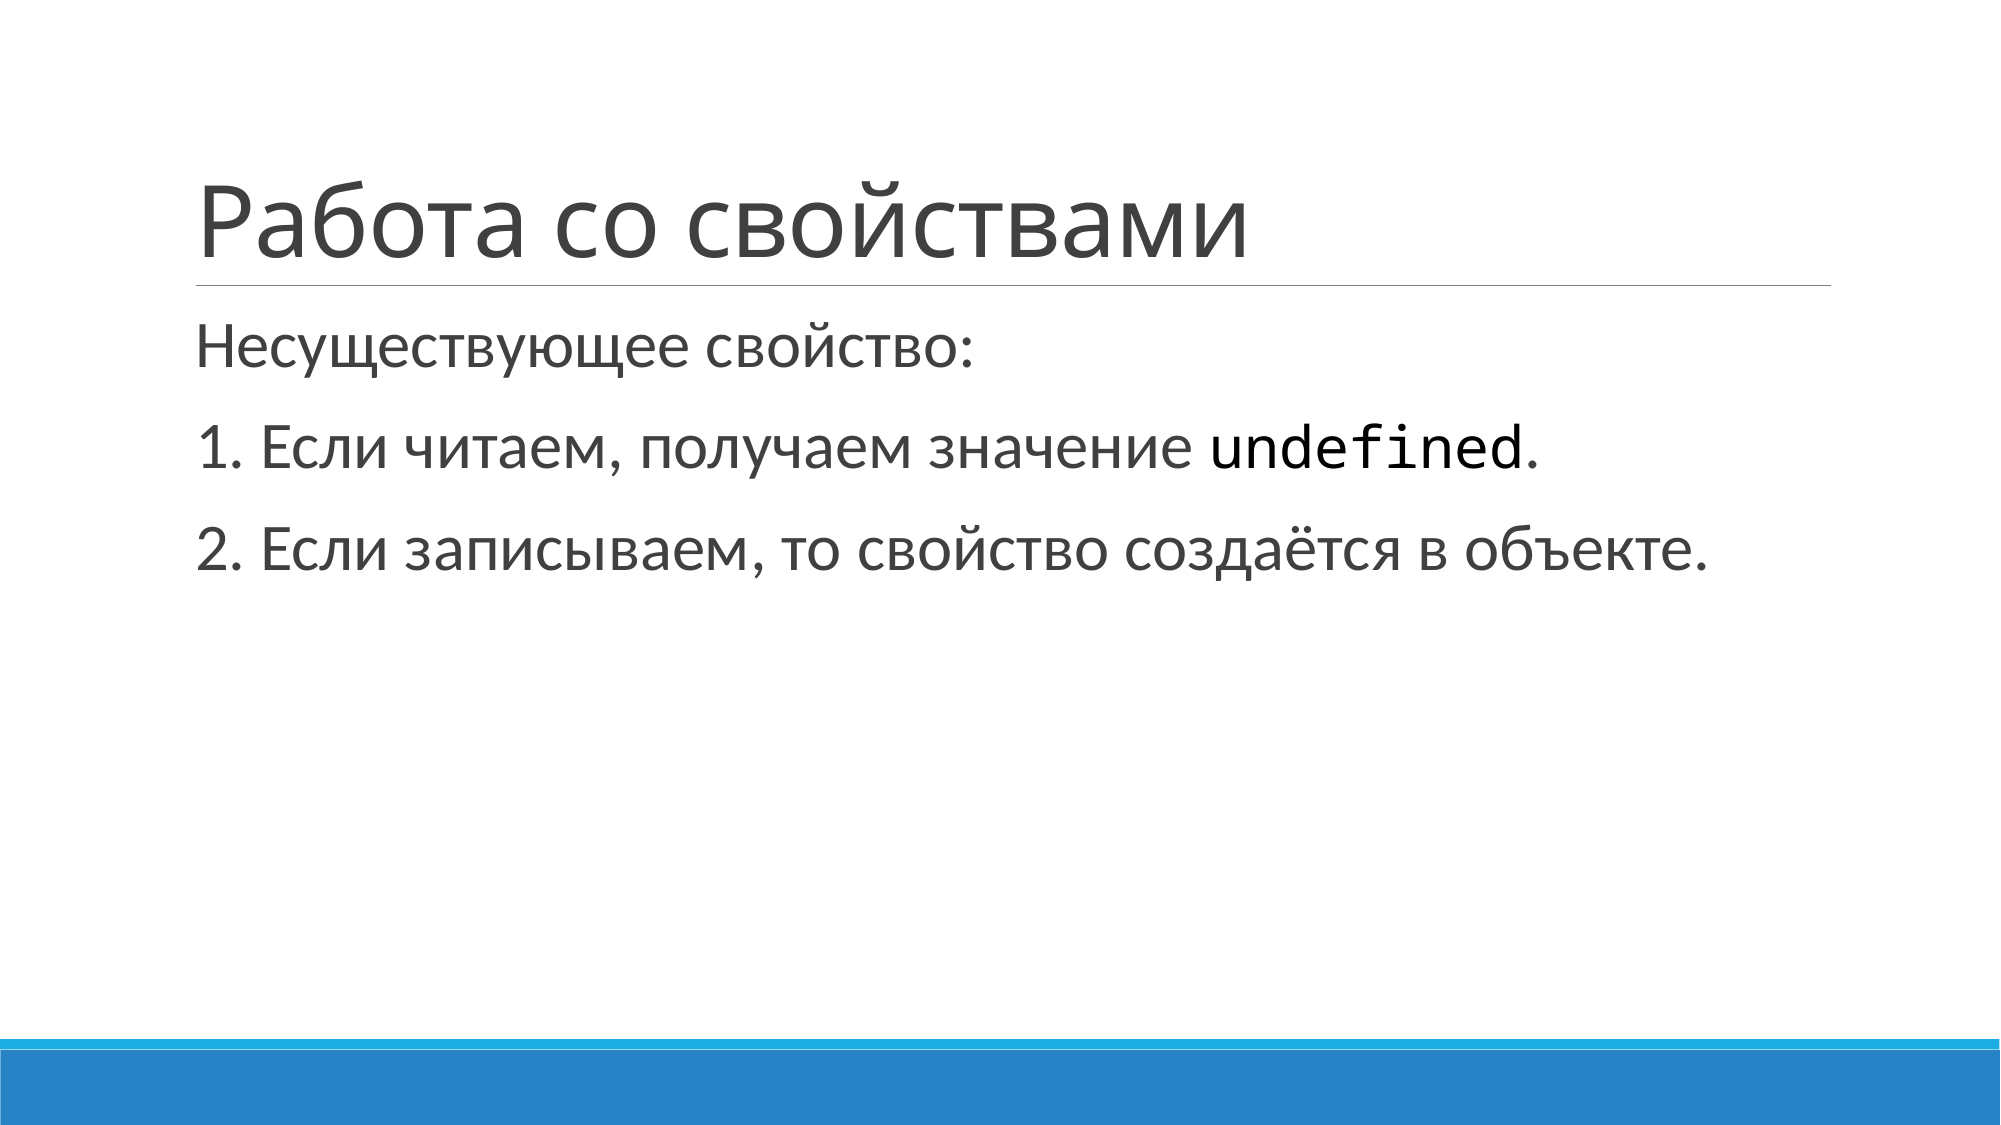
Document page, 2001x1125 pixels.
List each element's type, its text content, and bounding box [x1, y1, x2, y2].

list Несуществующее свойство: 1. Если читаем, получаем значение undefined. 2. Если записываем, то свойство создаётся в объекте. [180, 302, 1830, 963]
title Работа со свойствами [180, 47, 1830, 285]
